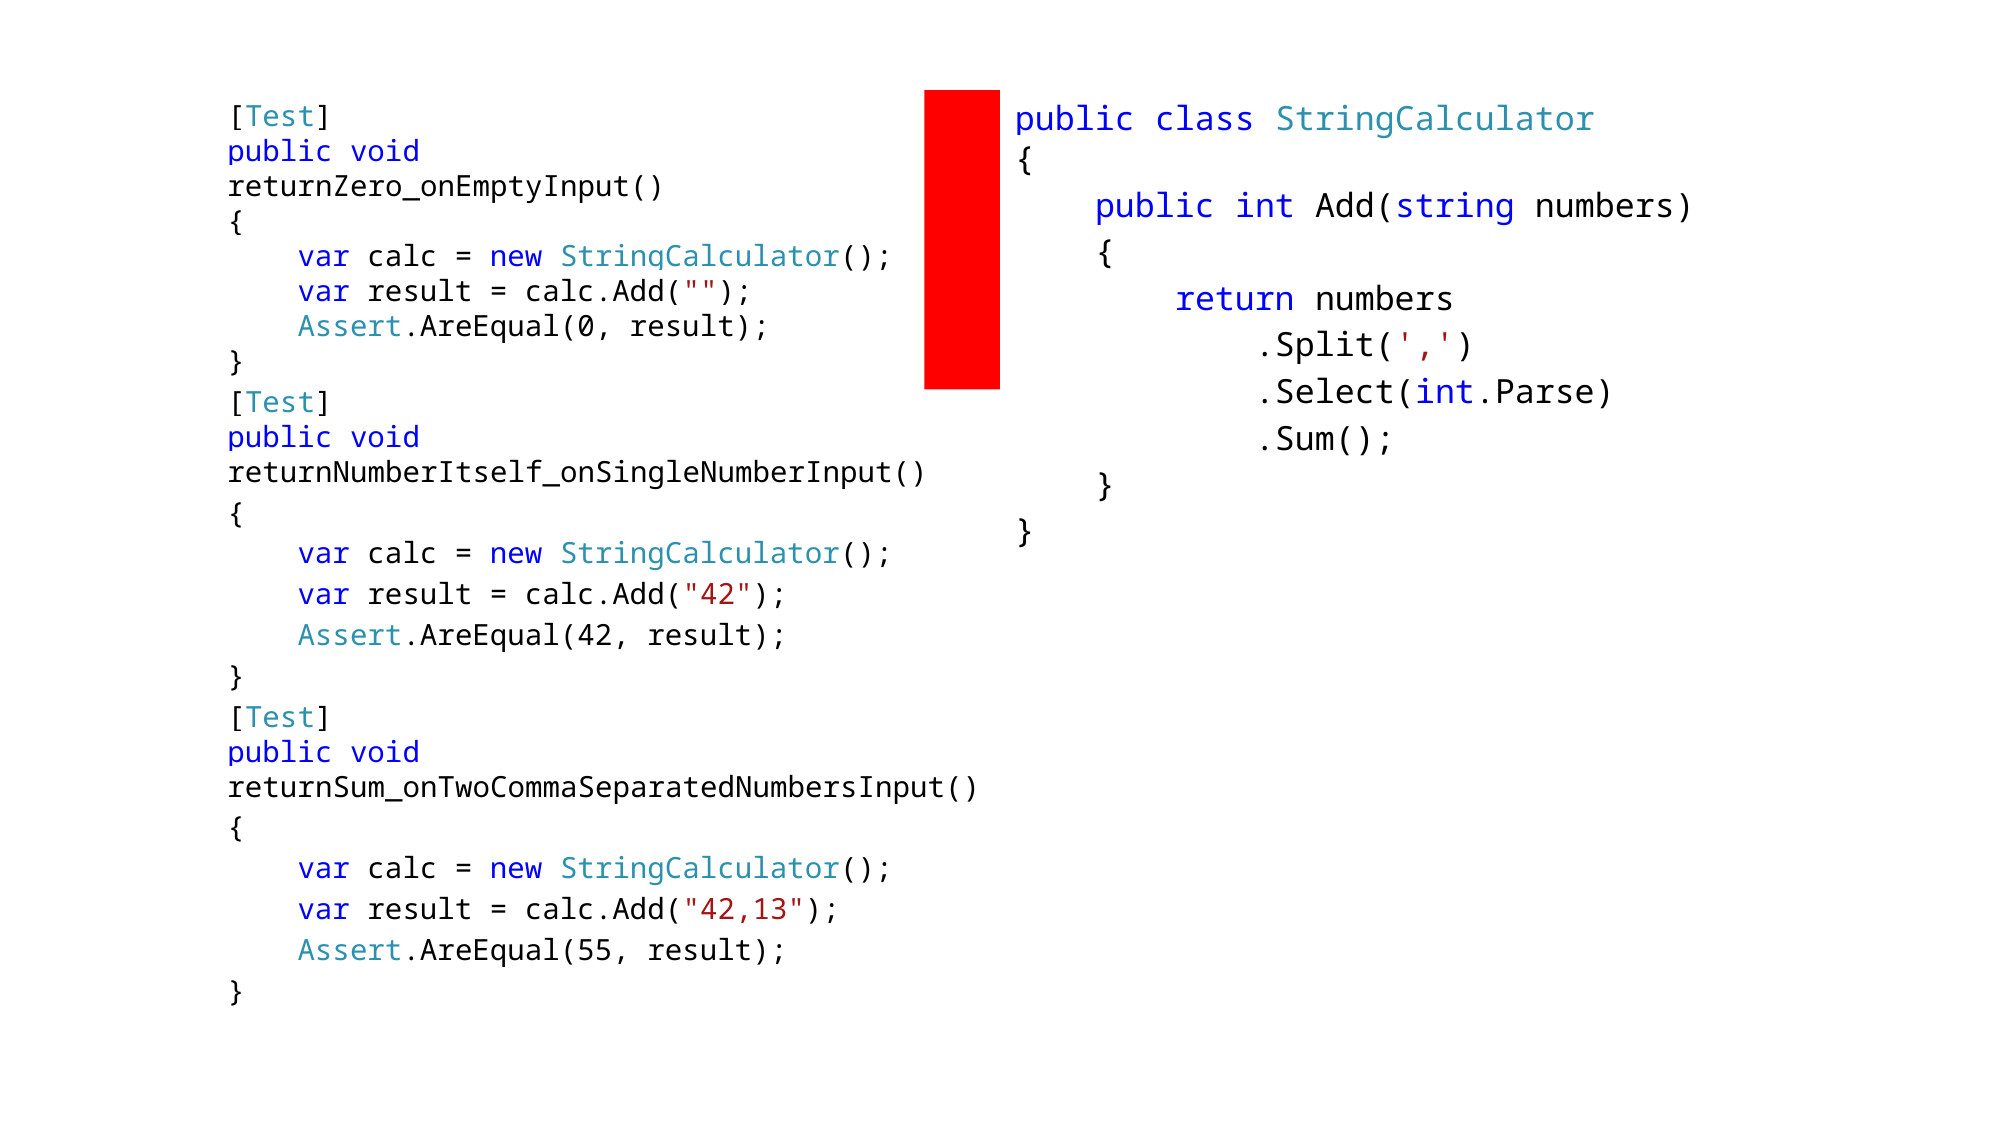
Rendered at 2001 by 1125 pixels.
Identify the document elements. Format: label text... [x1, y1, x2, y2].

list [Test] public void returnZero_onEmptyInput() { var calc = new StringCalculator(); var result = calc.Add(""); Assert.AreEqual(0, result); } [Test] public void returnNumberItself_onSingleNumberInput() { var calc = new StringCalculator(); var result = calc.Add("42"); Assert.AreEqual(42, result); } [Test] public void returnSum_onTwoCommaSeparatedNumbersInput() { var calc = new StringCalculator(); var result = calc.Add("42,13"); Assert.AreEqual(55, result); } [212, 90, 999, 1035]
text_box [922, 88, 1002, 392]
list public class StringCalculator { public int Add(string numbers) { return numbers .Split(',') .Select(int.Parse) .Sum(); } } [999, 90, 1788, 1035]
